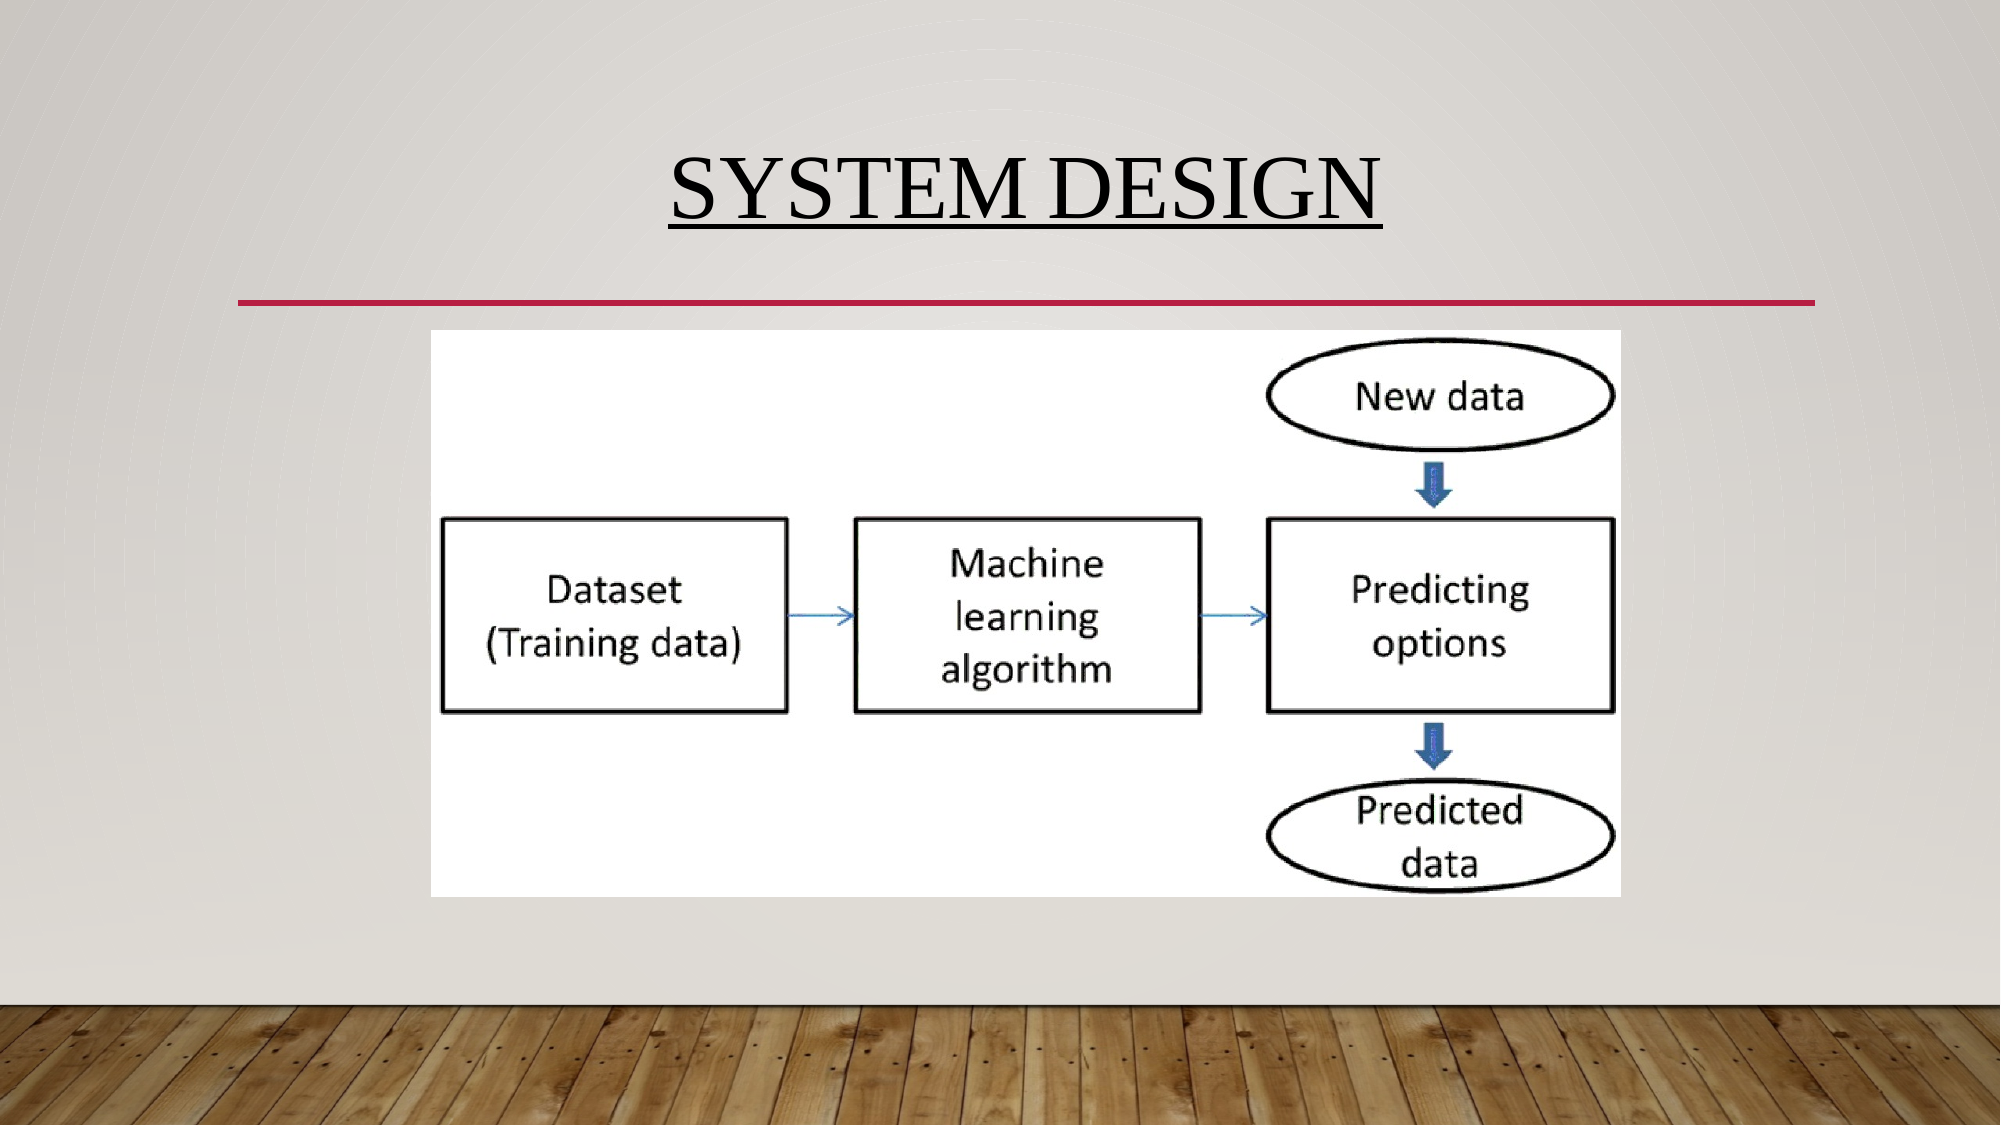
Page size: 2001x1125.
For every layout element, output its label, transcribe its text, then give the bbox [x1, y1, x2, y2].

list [430, 330, 1621, 897]
title SYSTEM DESIGN [238, 131, 1814, 305]
picture [0, 1005, 2000, 1125]
